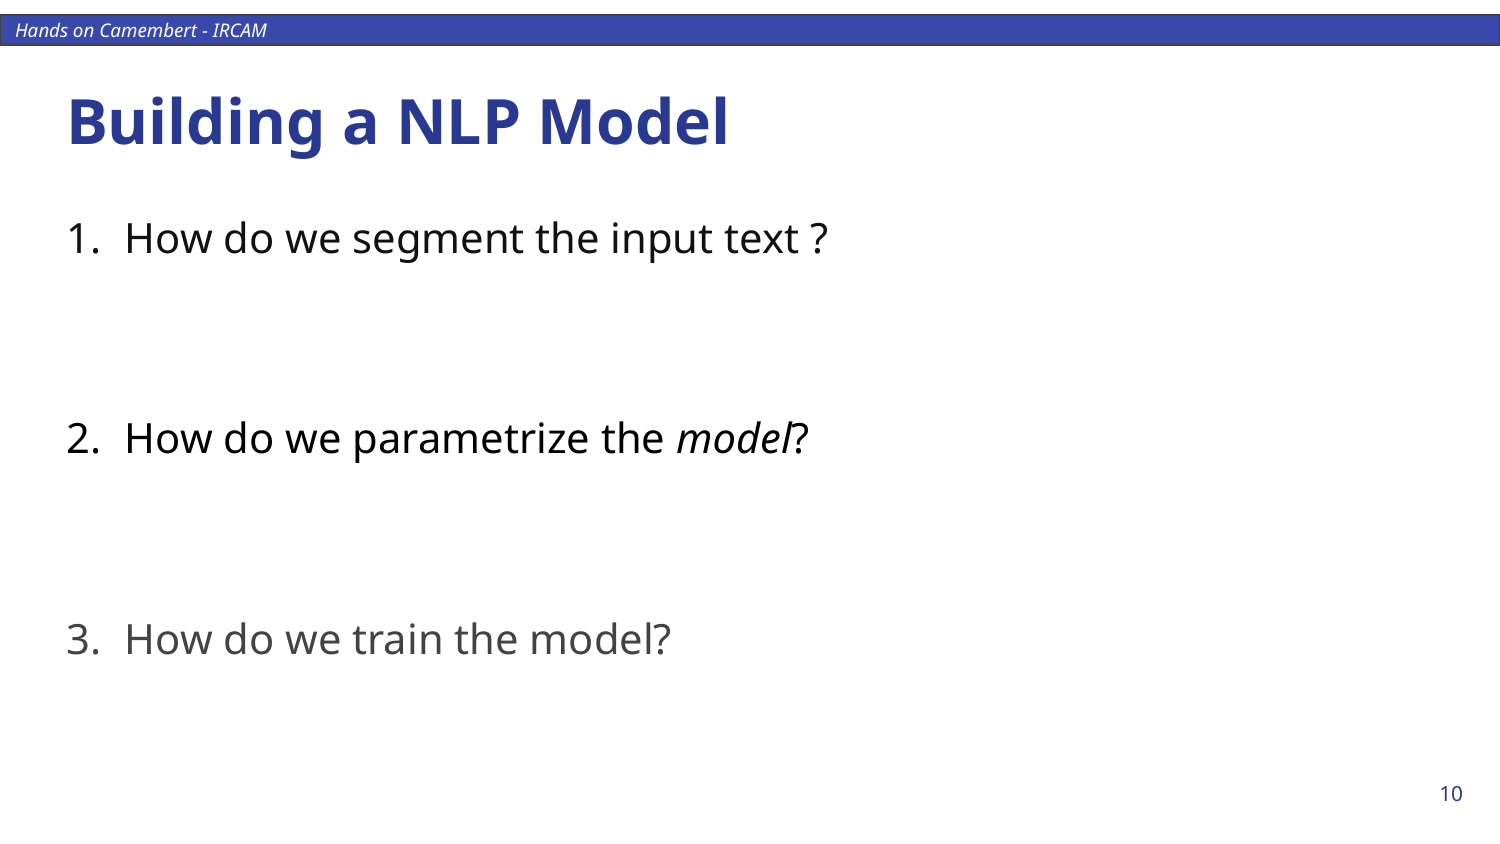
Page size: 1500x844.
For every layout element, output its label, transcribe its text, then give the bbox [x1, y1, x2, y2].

slide_number ‹#› [1387, 762, 1478, 828]
title Building a NLP Model [51, 67, 1449, 167]
text_box How do we segment the input text ? How do we parametrize the model? How do we train the model? [34, 197, 1467, 778]
